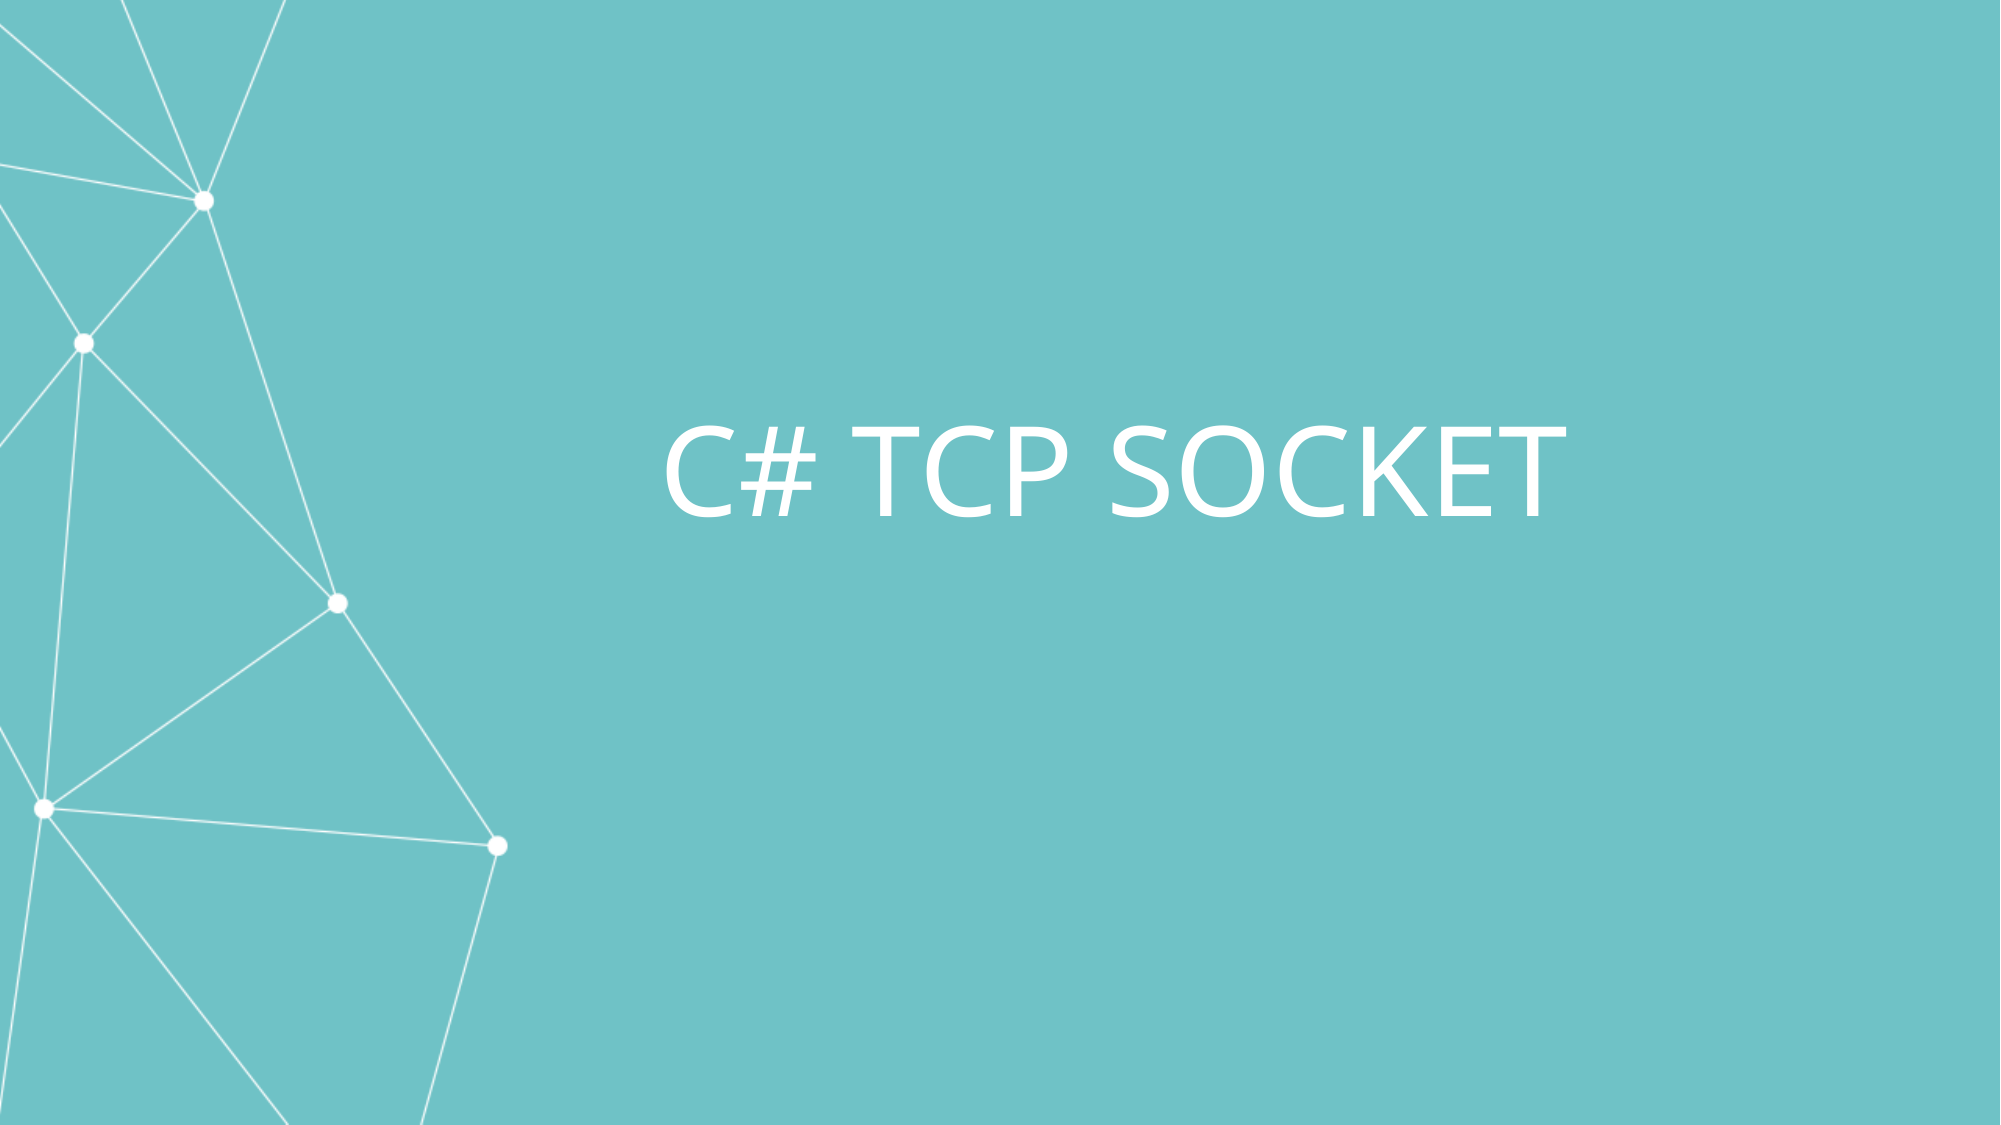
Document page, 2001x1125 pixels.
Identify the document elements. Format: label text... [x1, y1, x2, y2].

picture [0, 0, 2000, 1125]
text_box C# TCP SOCKET [621, 320, 1607, 632]
